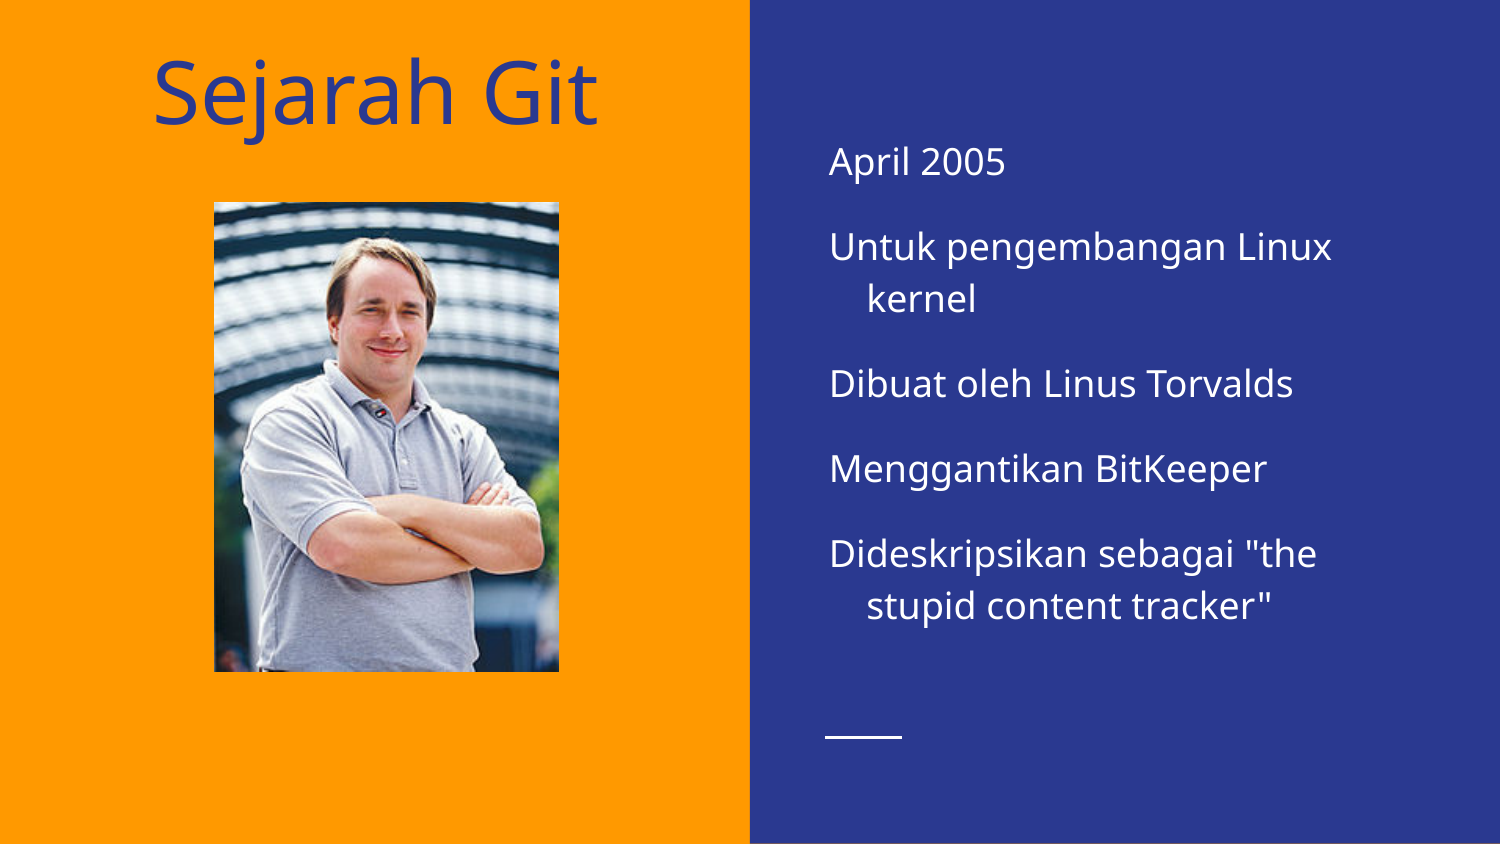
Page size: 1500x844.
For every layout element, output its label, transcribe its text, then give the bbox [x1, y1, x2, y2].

picture [214, 202, 559, 672]
title Sejarah Git [43, 42, 708, 158]
list April 2005 Untuk pengembangan Linux kernel Dibuat oleh Linus Torvalds Menggantikan BitKeeper Dideskripsikan sebagai "the stupid content tracker" [776, 117, 1440, 725]
